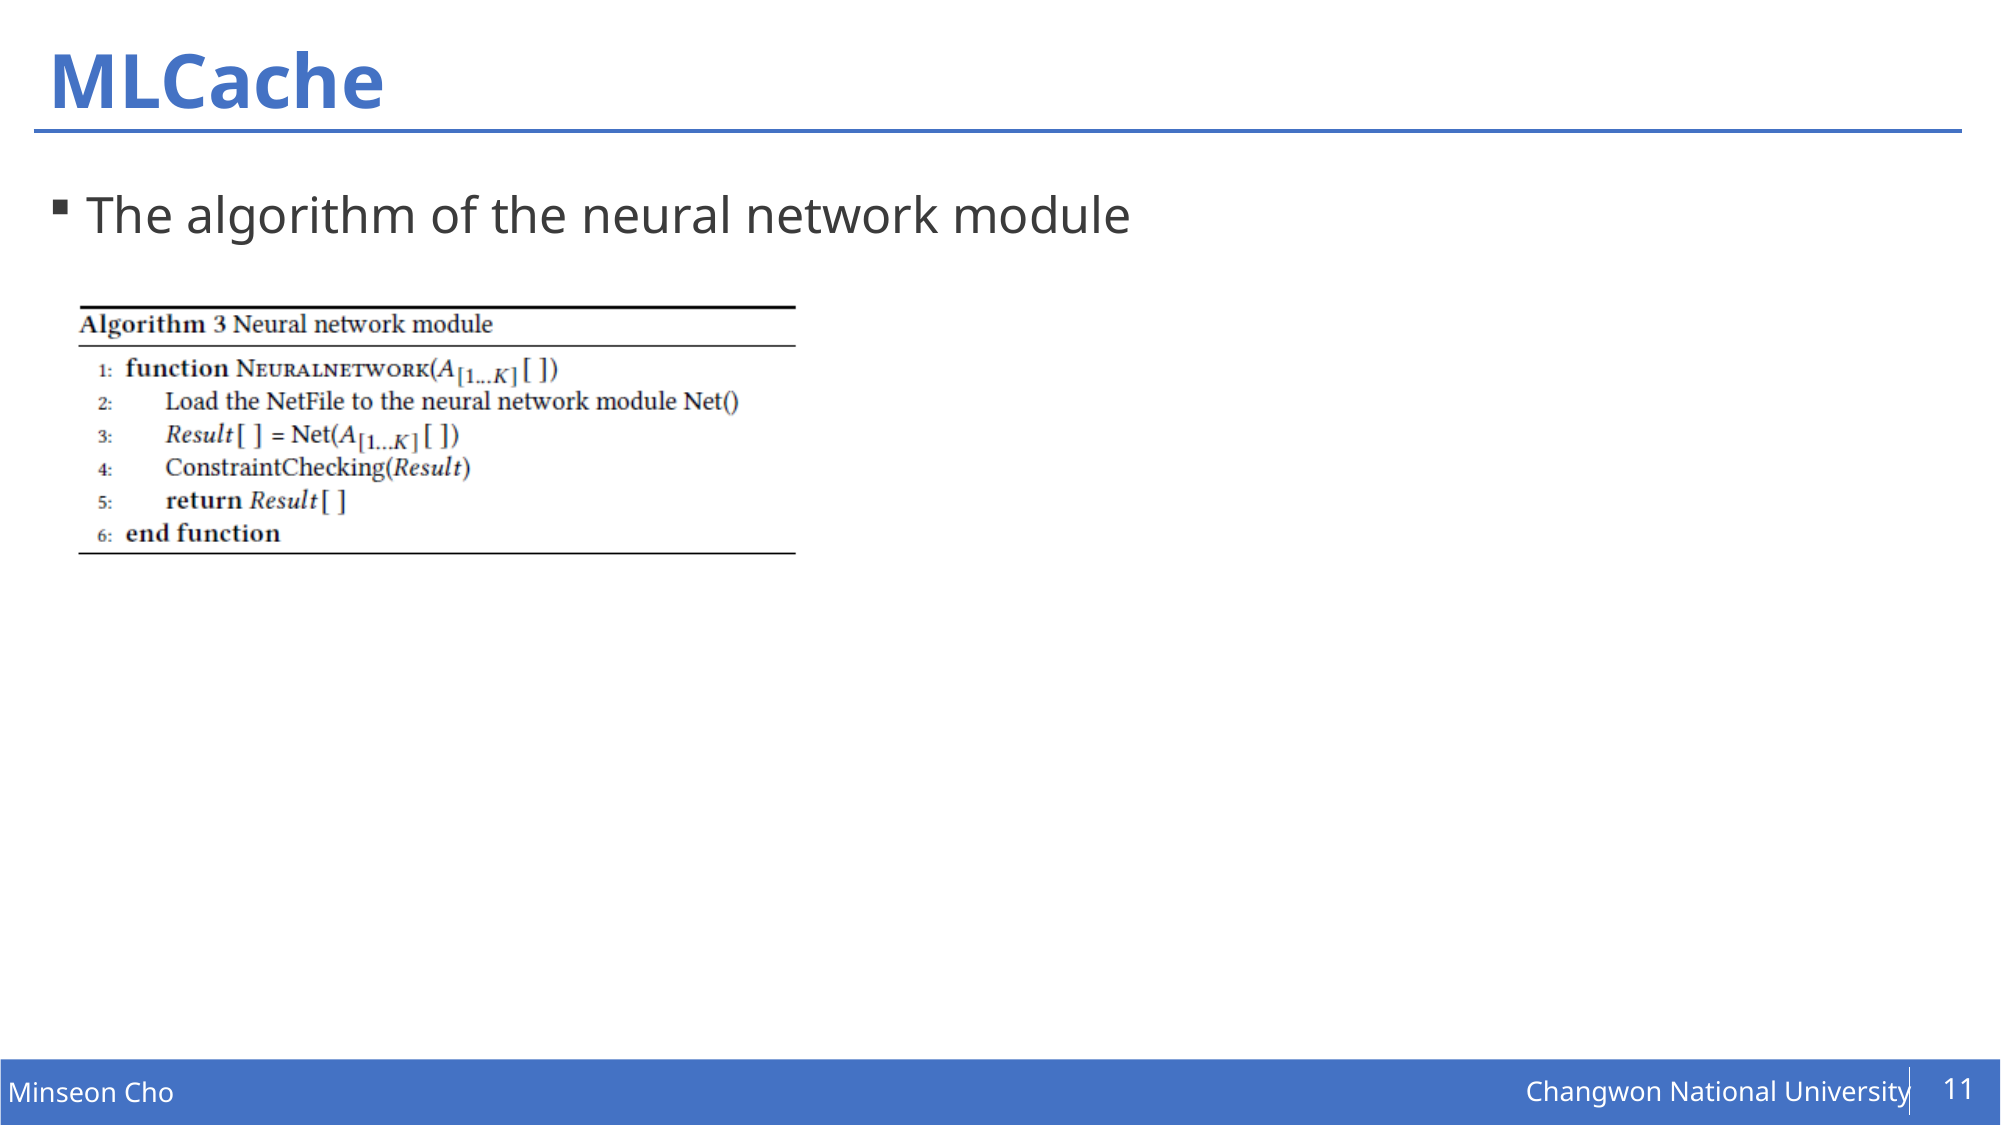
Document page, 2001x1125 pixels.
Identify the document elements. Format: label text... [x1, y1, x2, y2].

title MLCache [33, 27, 1963, 143]
list The algorithm of the neural network module [33, 152, 1963, 997]
slide_number 11 [1922, 1060, 1996, 1121]
picture [71, 292, 807, 575]
